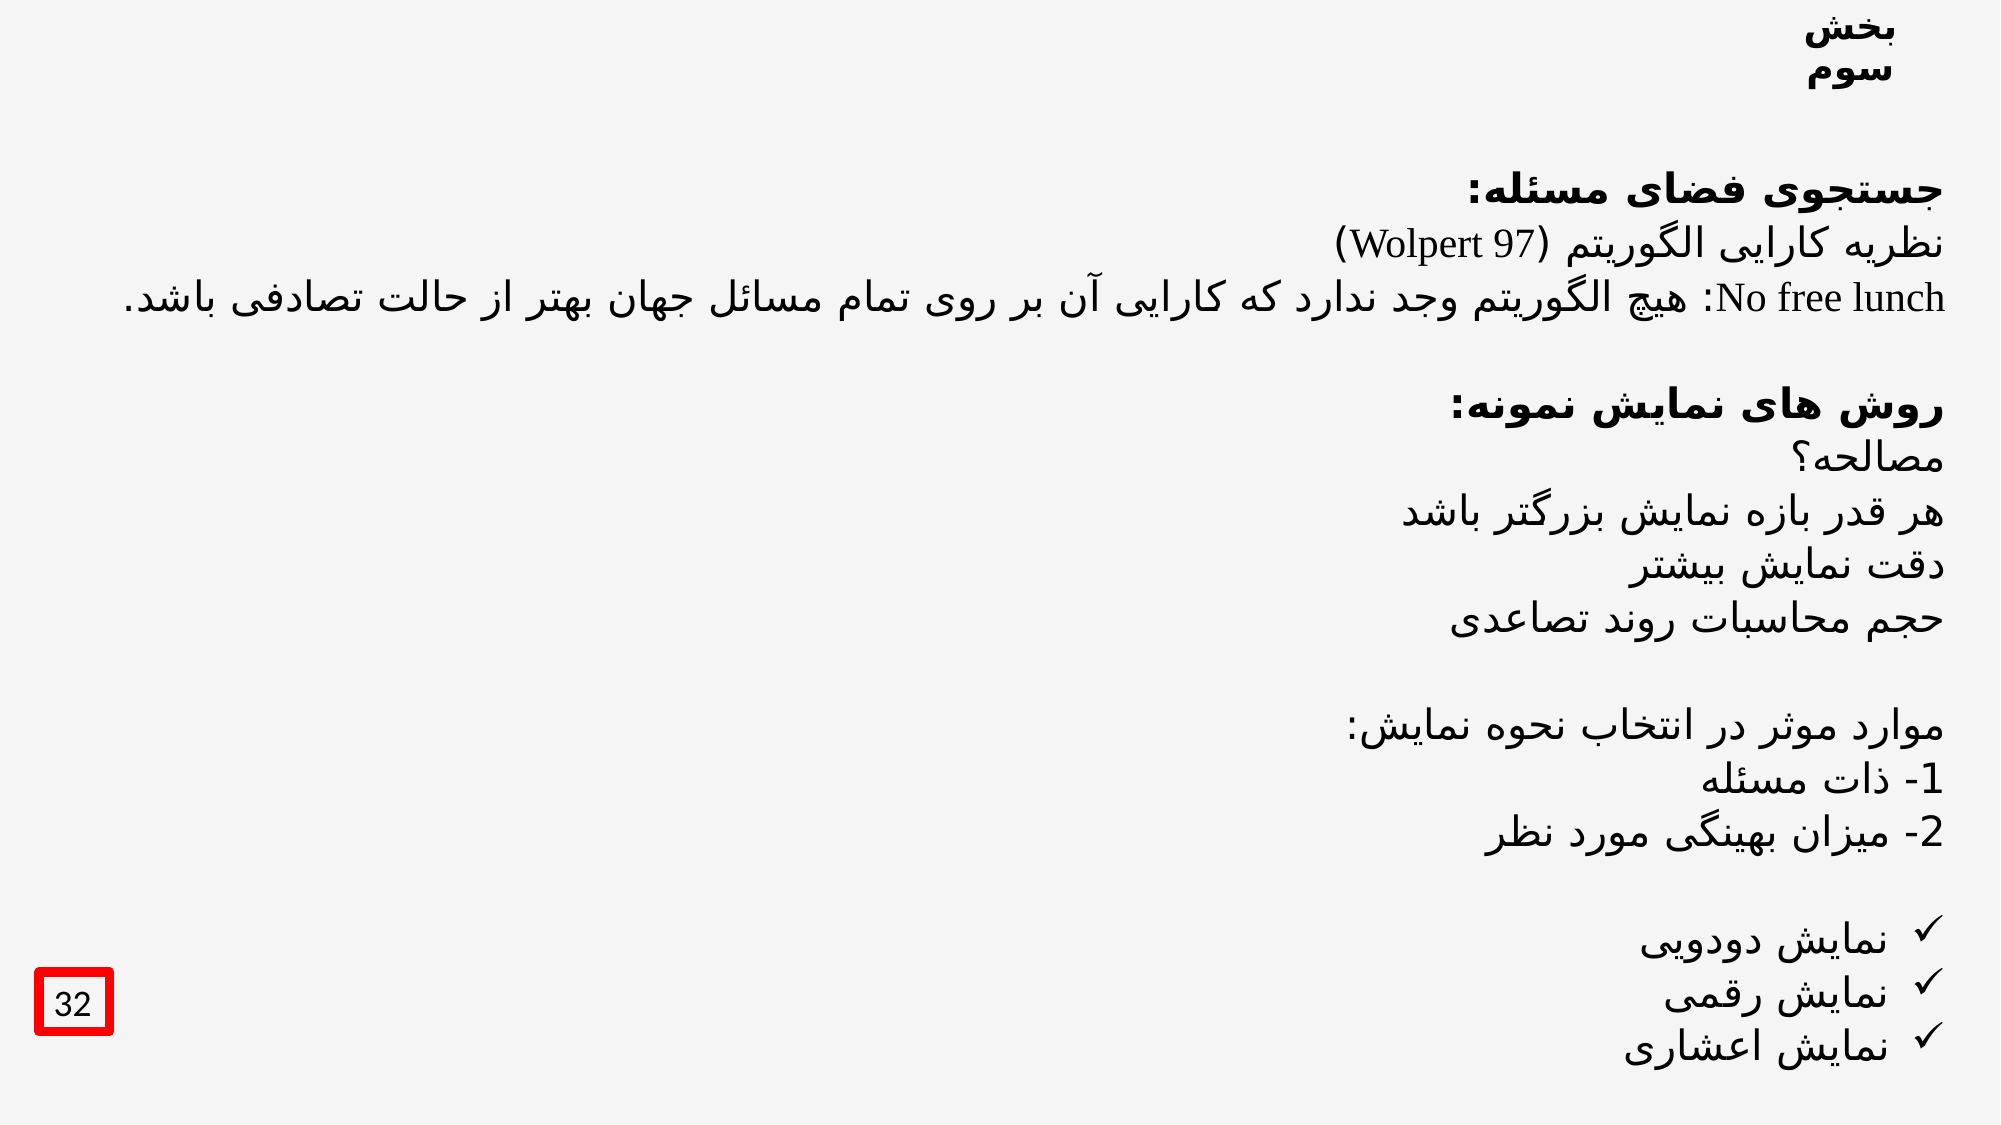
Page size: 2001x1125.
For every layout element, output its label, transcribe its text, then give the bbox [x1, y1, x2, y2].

subtitle جستجوی فضای مسئله: نظریه کارایی الگوریتم (Wolpert 97) No free lunch: هیچ الگوریتم وجد ندارد که کارایی آن بر روی تمام مسائل جهان بهتر از حالت تصادفی باشد. روش های نمایش نمونه: مصالحه؟ هر قدر بازه نمایش بزرگتر باشد دقت نمایش بیشتر حجم محاسبات روند تصاعدی موارد موثر در انتخاب نحوه نمایش: 1- ذات مسئله 2- میزان بهینگی مورد نظر نمایش دودویی نمایش رقمی نمایش اعشاری [43, 151, 1961, 1090]
title بخش سوم [1740, 35, 1961, 97]
text_box 32 [39, 971, 110, 1032]
